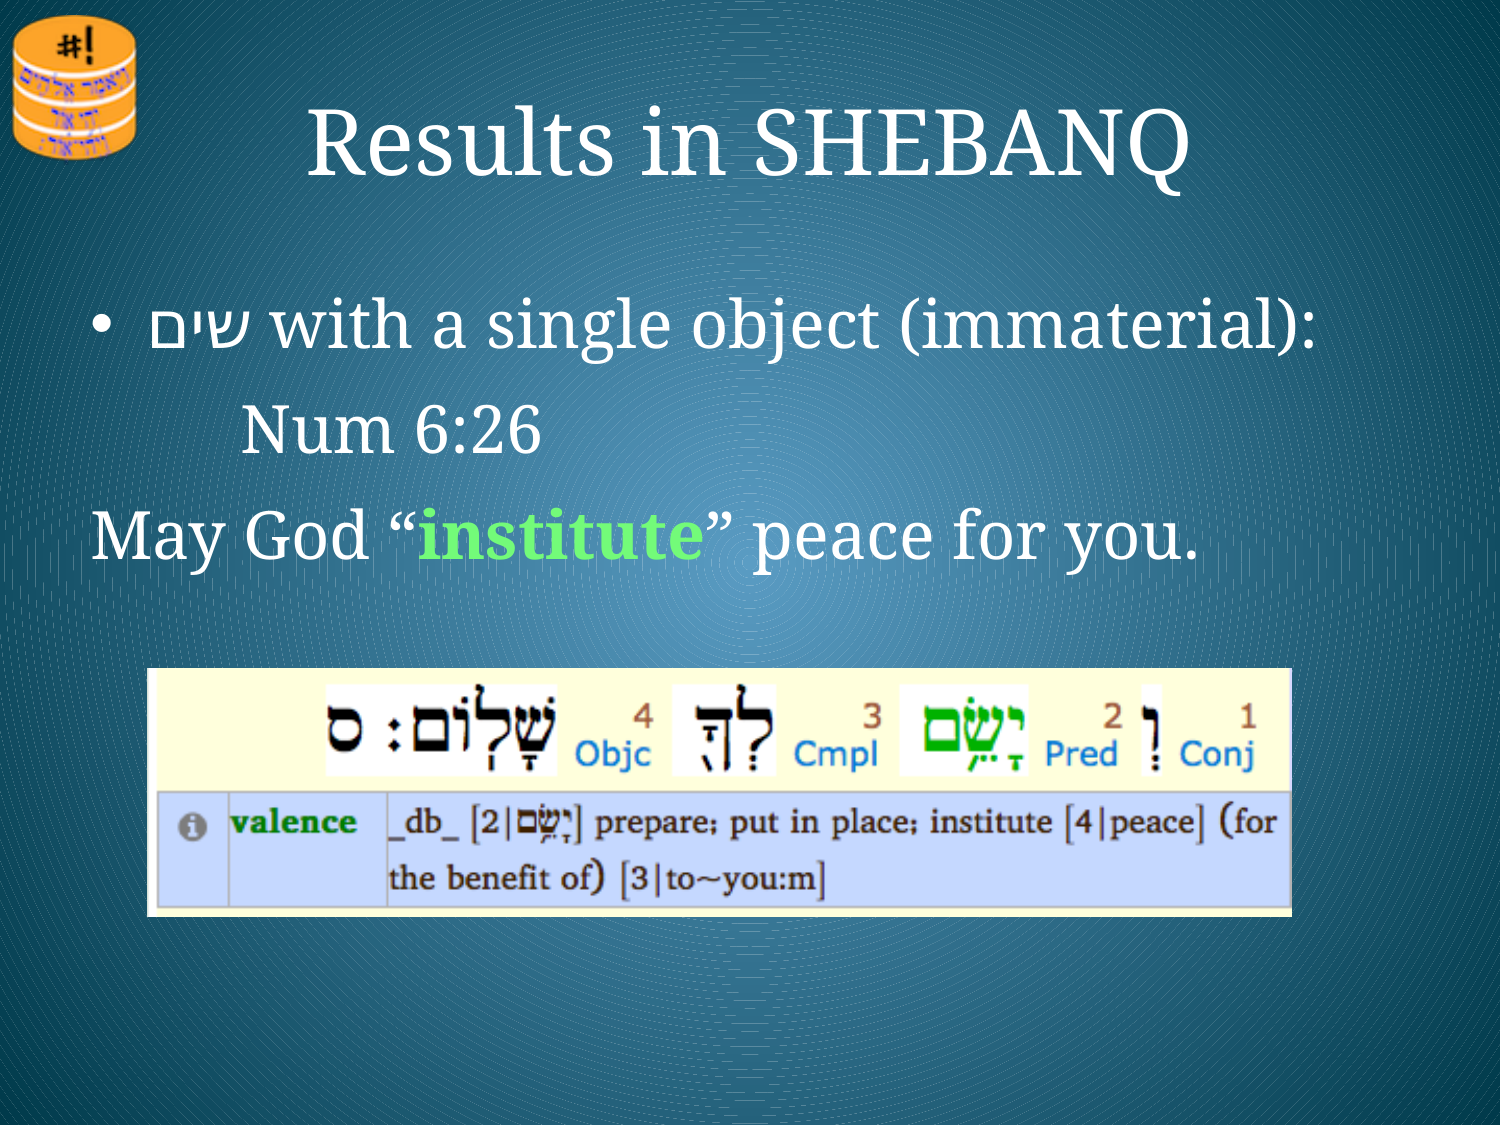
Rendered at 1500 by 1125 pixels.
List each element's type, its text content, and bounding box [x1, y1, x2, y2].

picture [0, 11, 151, 166]
picture [147, 668, 1292, 917]
list שים with a single object (immaterial): Num 6:26 May God “institute” peace for you. [75, 262, 1425, 1005]
title Results in SHEBANQ [75, 45, 1425, 233]
